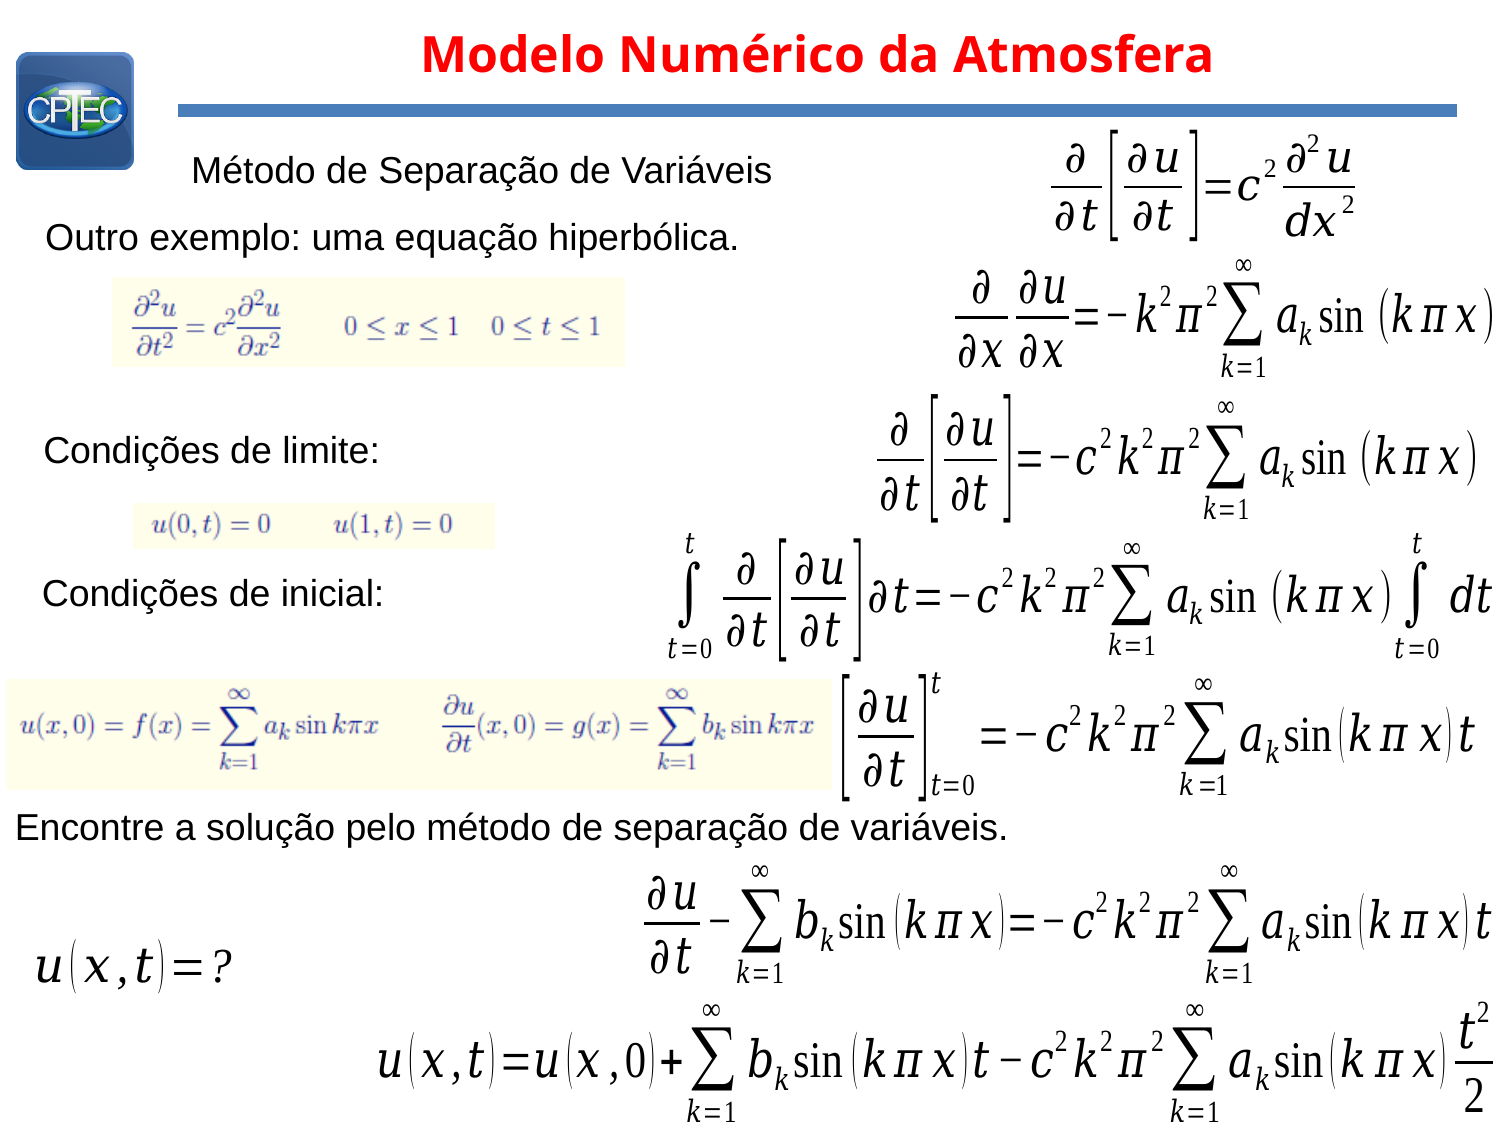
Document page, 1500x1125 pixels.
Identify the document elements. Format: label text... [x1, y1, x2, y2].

picture [16, 51, 134, 170]
text_box Condições de inicial: [27, 561, 400, 622]
text_box Outro exemplo: uma equação hiperbólica. [30, 205, 755, 266]
text_box Método de Separação de Variáveis [176, 138, 788, 199]
text_box Modelo Numérico da Atmosfera [178, 14, 1457, 90]
text_box Condições de limite: [28, 419, 395, 479]
picture [112, 277, 626, 368]
text_box Encontre a solução pelo método de separação de variáveis. [0, 795, 1332, 855]
picture [133, 503, 495, 550]
picture [6, 678, 832, 791]
